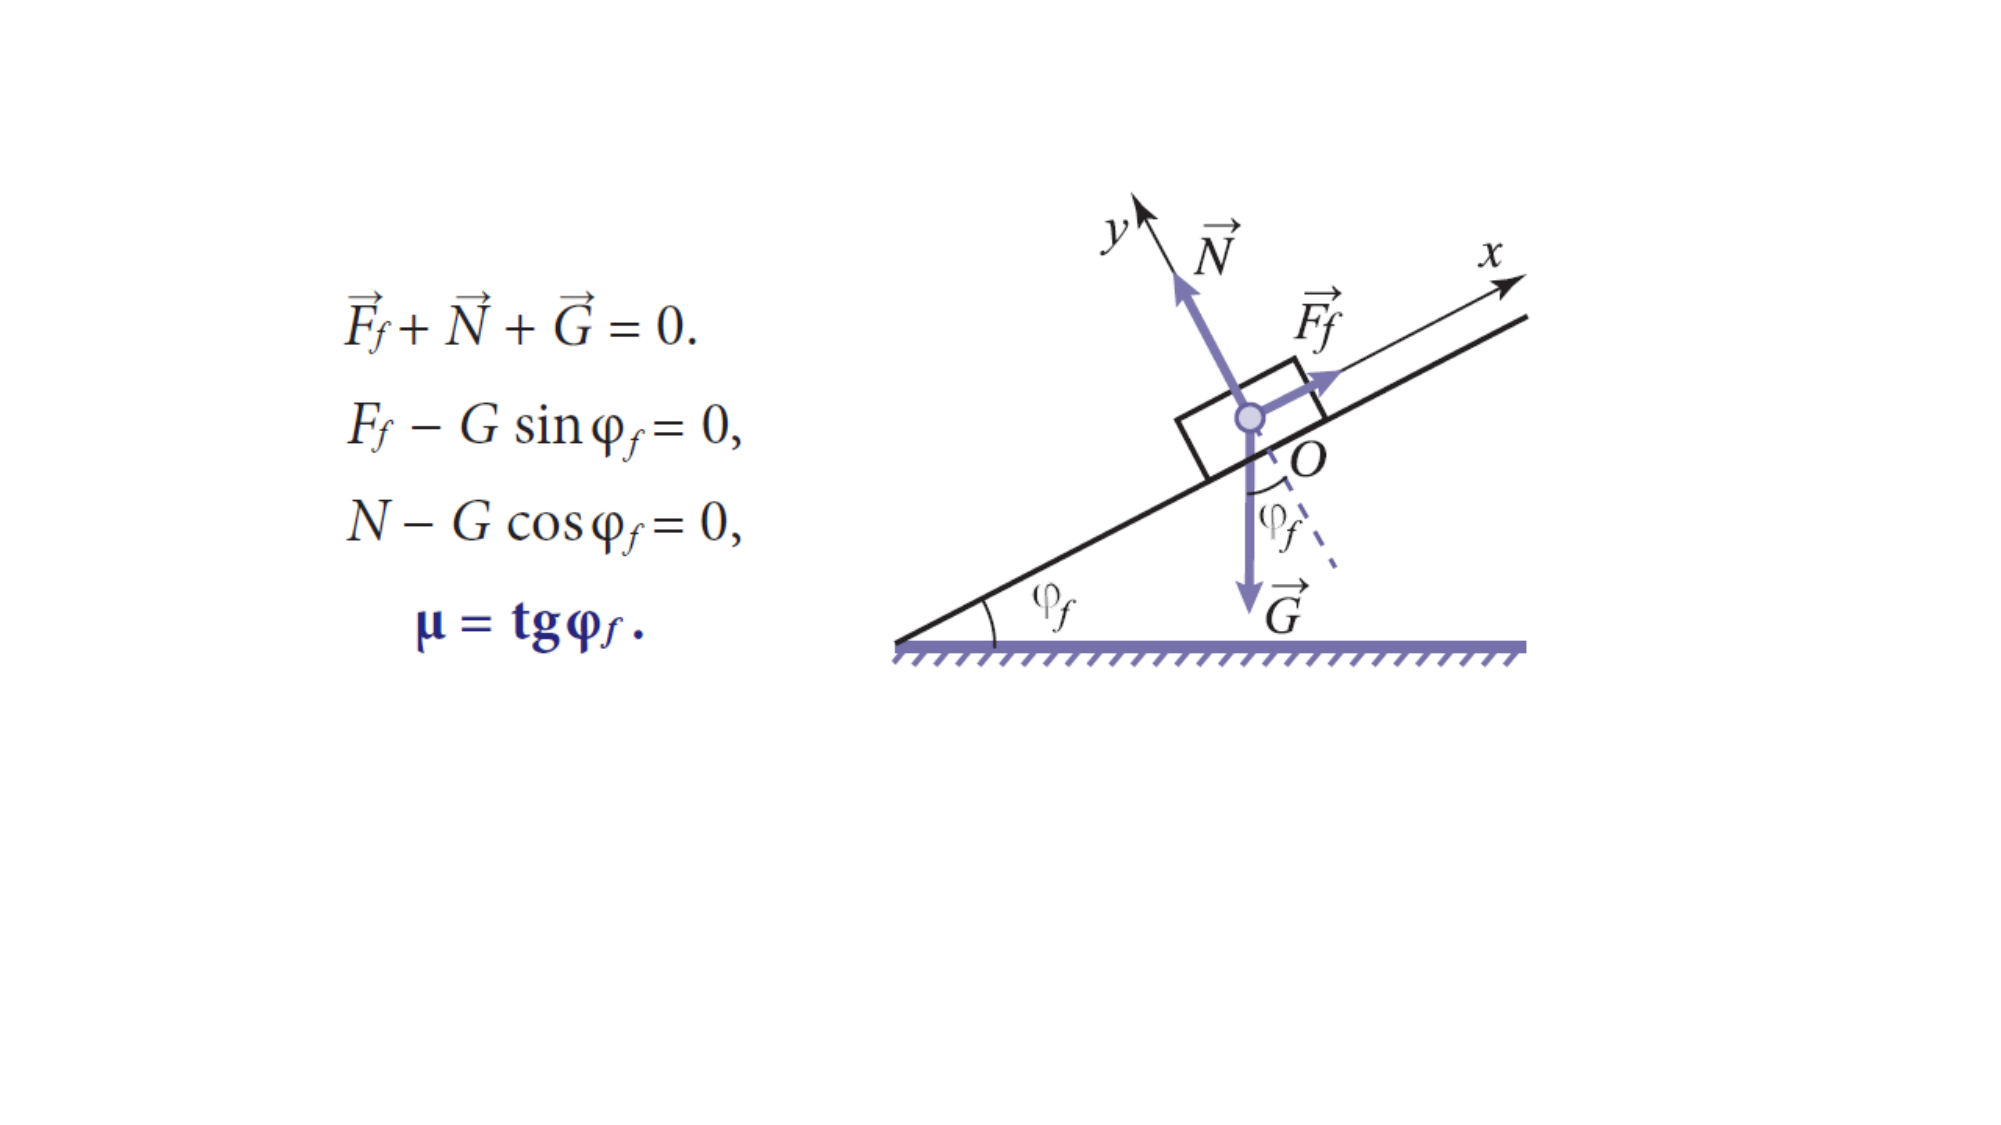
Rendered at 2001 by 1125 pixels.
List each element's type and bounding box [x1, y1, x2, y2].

picture [284, 160, 1547, 688]
